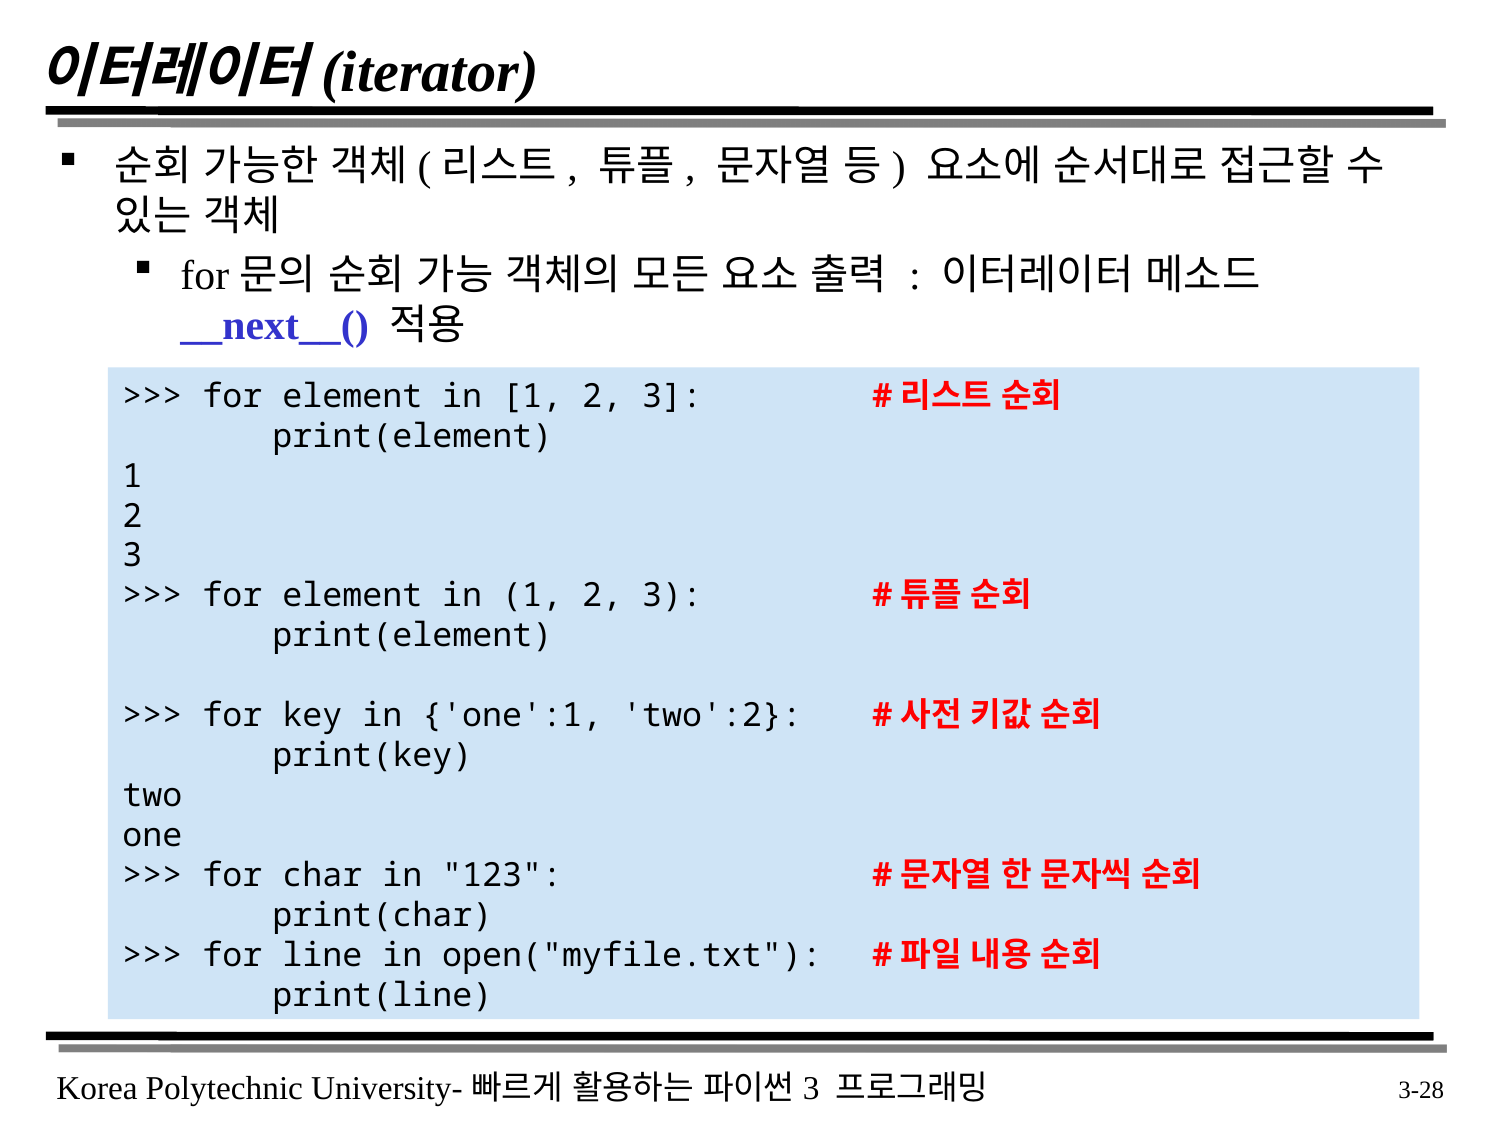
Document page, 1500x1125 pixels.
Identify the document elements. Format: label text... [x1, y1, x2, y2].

text_box 순회 가능한 객체(리스트, 튜플, 문자열 등) 요소에 순서대로 접근할 수 있는 객체 for문의 순회 가능 객체의 모든 요소 출력 : 이터레이터 메소드 __next__() 적용 [43, 131, 1450, 977]
title 이터레이터(iterator) [25, 25, 1301, 101]
text_box >>> for element in [1, 2, 3]: #리스트 순회 print(element) 1 2 3 >>> for element in (1, 2, 3): #튜플 순회 print(element) >>> for key in {'one':1, 'two':2}: #사전 키값 순회 print(key) two one >>> for char in "123": #문자열 한 문자씩 순회 print(char) >>> for line in open("myfile.txt"): #파일 내용 순회 print(line) [106, 365, 1421, 1021]
slide_number 3-28 [1333, 1066, 1460, 1115]
